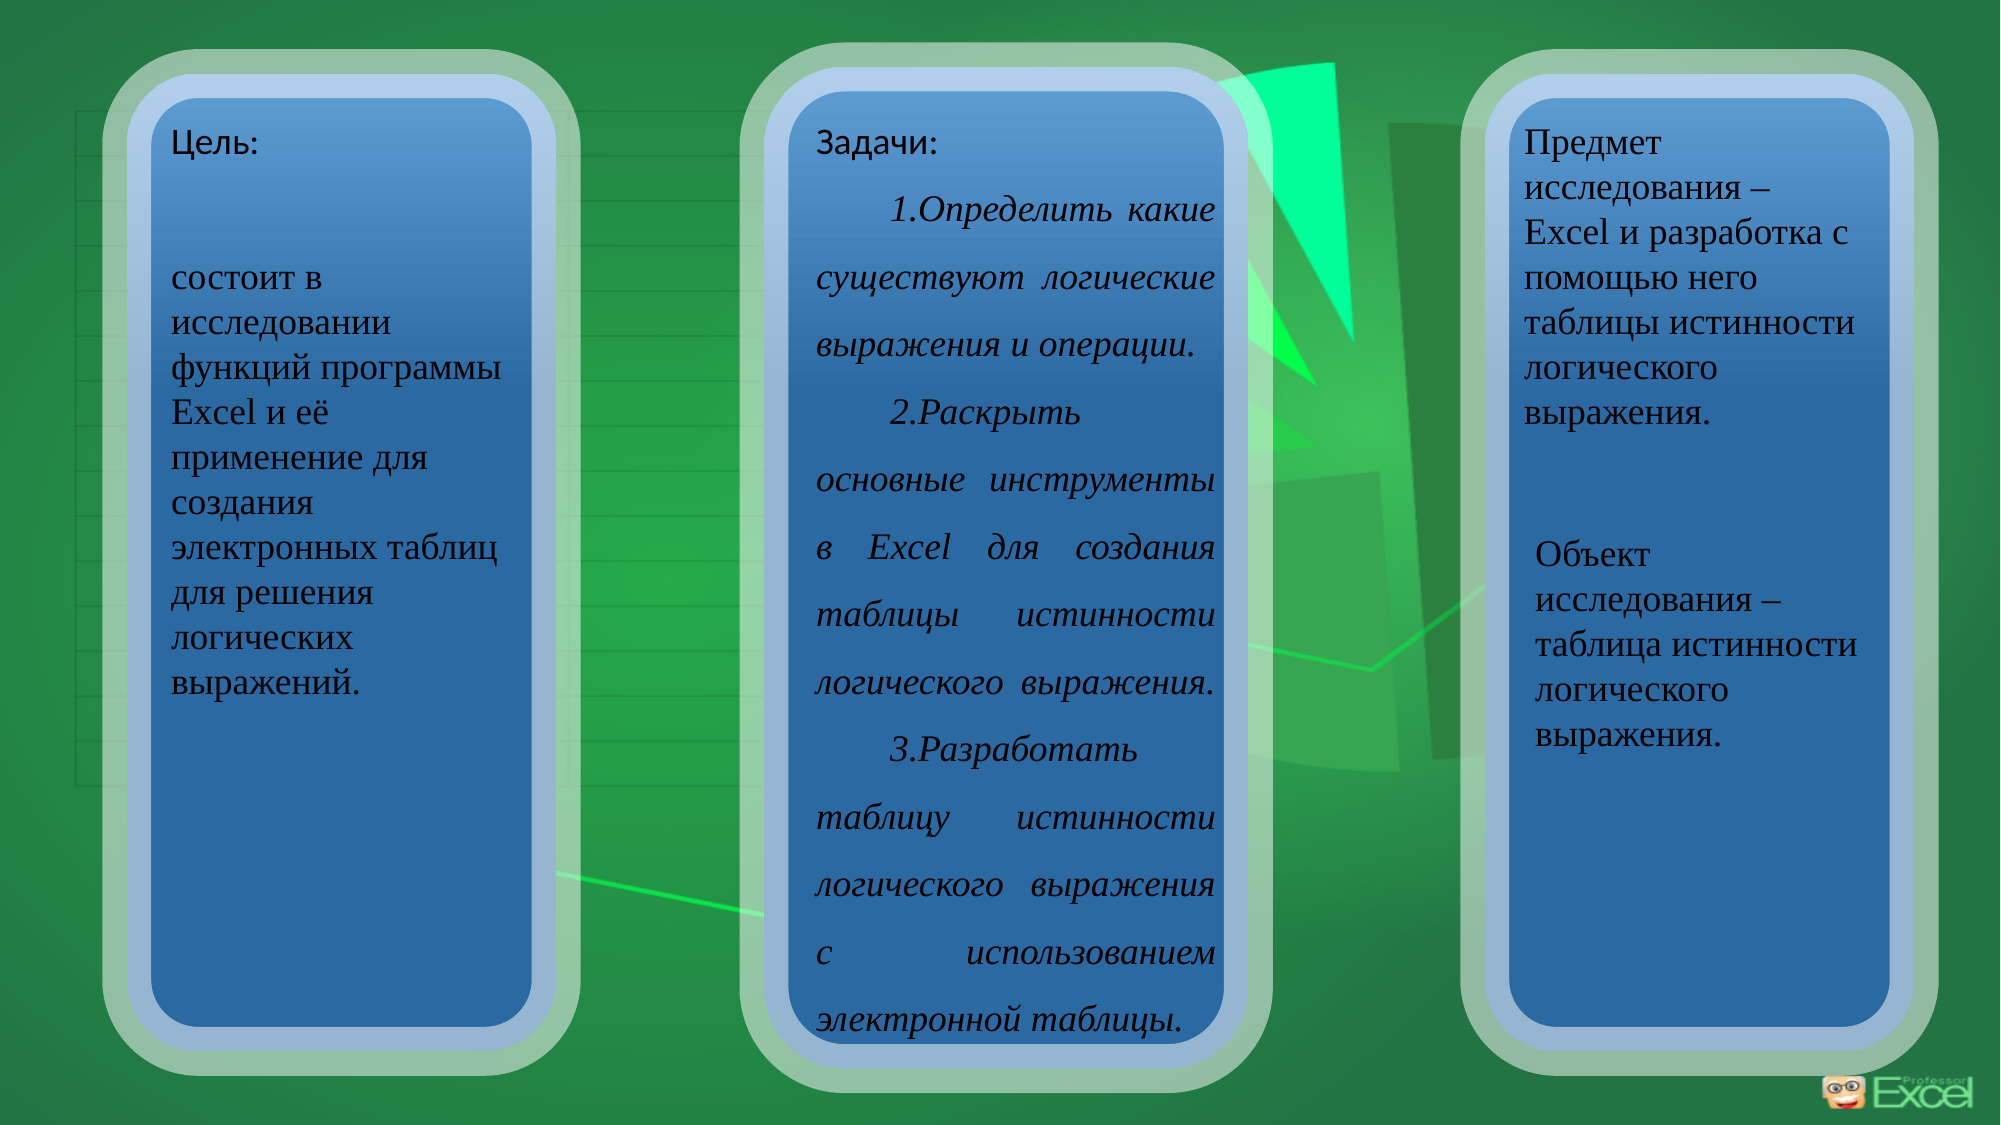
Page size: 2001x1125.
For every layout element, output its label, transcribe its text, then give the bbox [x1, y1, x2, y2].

text_box [1483, 72, 1916, 1053]
text_box [125, 72, 558, 1053]
text_box Цель: состоит в исследовании функций программы Excel и её применение для создания электронных таблиц для решения логических выражений. [156, 109, 532, 755]
text_box Объект исследования – таблица истинности логического выражения. [1520, 521, 1885, 807]
text_box Предмет исследования – Excel и разработка с помощью него таблицы истинности логического выражения. [1509, 109, 1874, 485]
text_box [762, 65, 1250, 1070]
picture [0, 0, 2001, 1125]
text_box Задачи: 1.Определить какие существуют логические выражения и операции. 2.Раскрыть основные инструменты в Excel для создания таблицы истинности логического выражения. 3.Разработать таблицу истинности логического выражения с использованием электронной таблицы. [801, 109, 1231, 1047]
